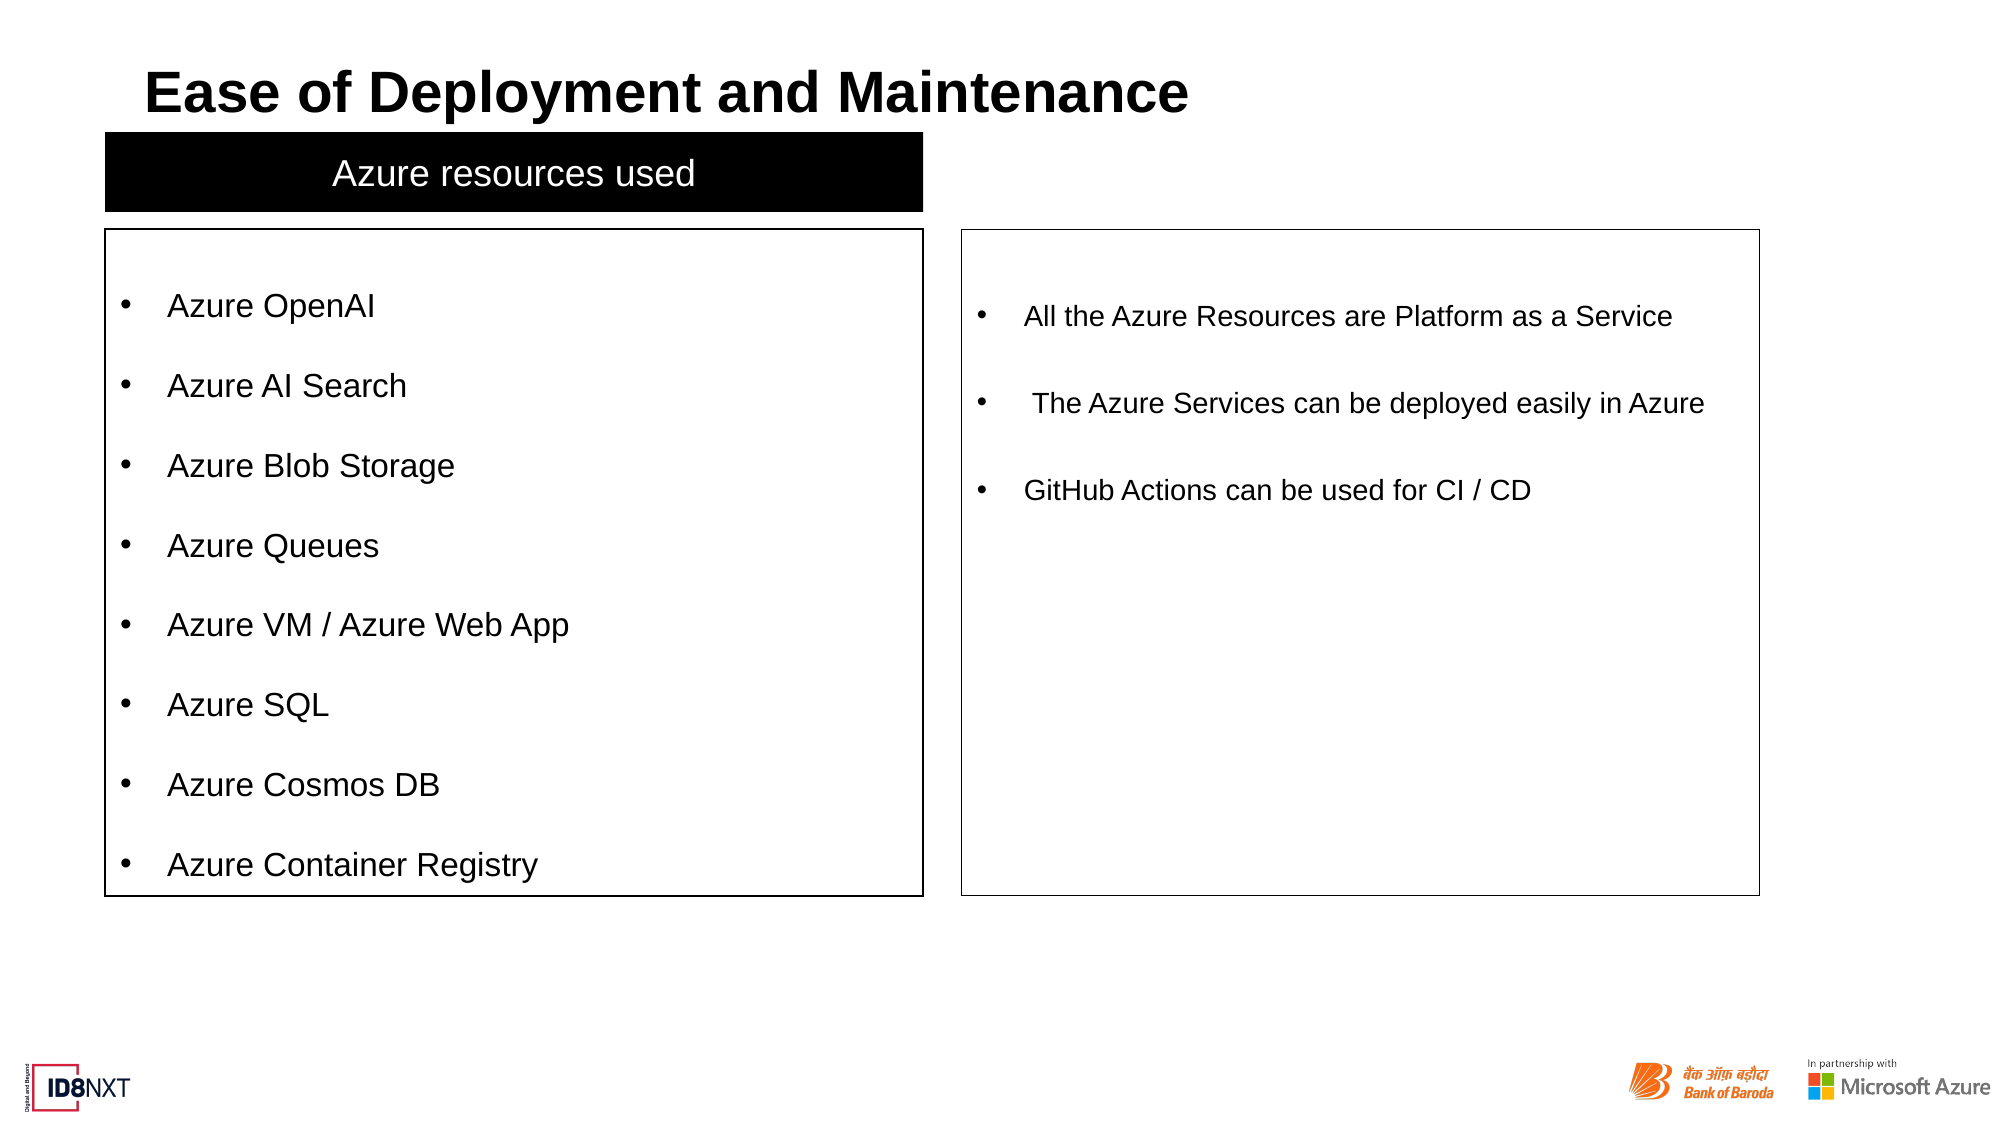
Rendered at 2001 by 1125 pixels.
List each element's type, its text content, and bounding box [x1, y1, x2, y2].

picture [17, 1052, 138, 1123]
picture [1806, 1057, 1992, 1102]
text_box Azure OpenAI Azure AI Search Azure Blob Storage Azure Queues Azure VM / Azure Web App Azure SQL Azure Cosmos DB Azure Container Registry [104, 228, 924, 897]
text_box Azure resources used [104, 131, 924, 213]
text_box All the Azure Resources are Platform as a Service The Azure Services can be deployed easily in Azure GitHub Actions can be used for CI / CD [961, 229, 1760, 896]
picture [1628, 1041, 1776, 1125]
title Ease of Deployment and Maintenance [129, 39, 1570, 134]
